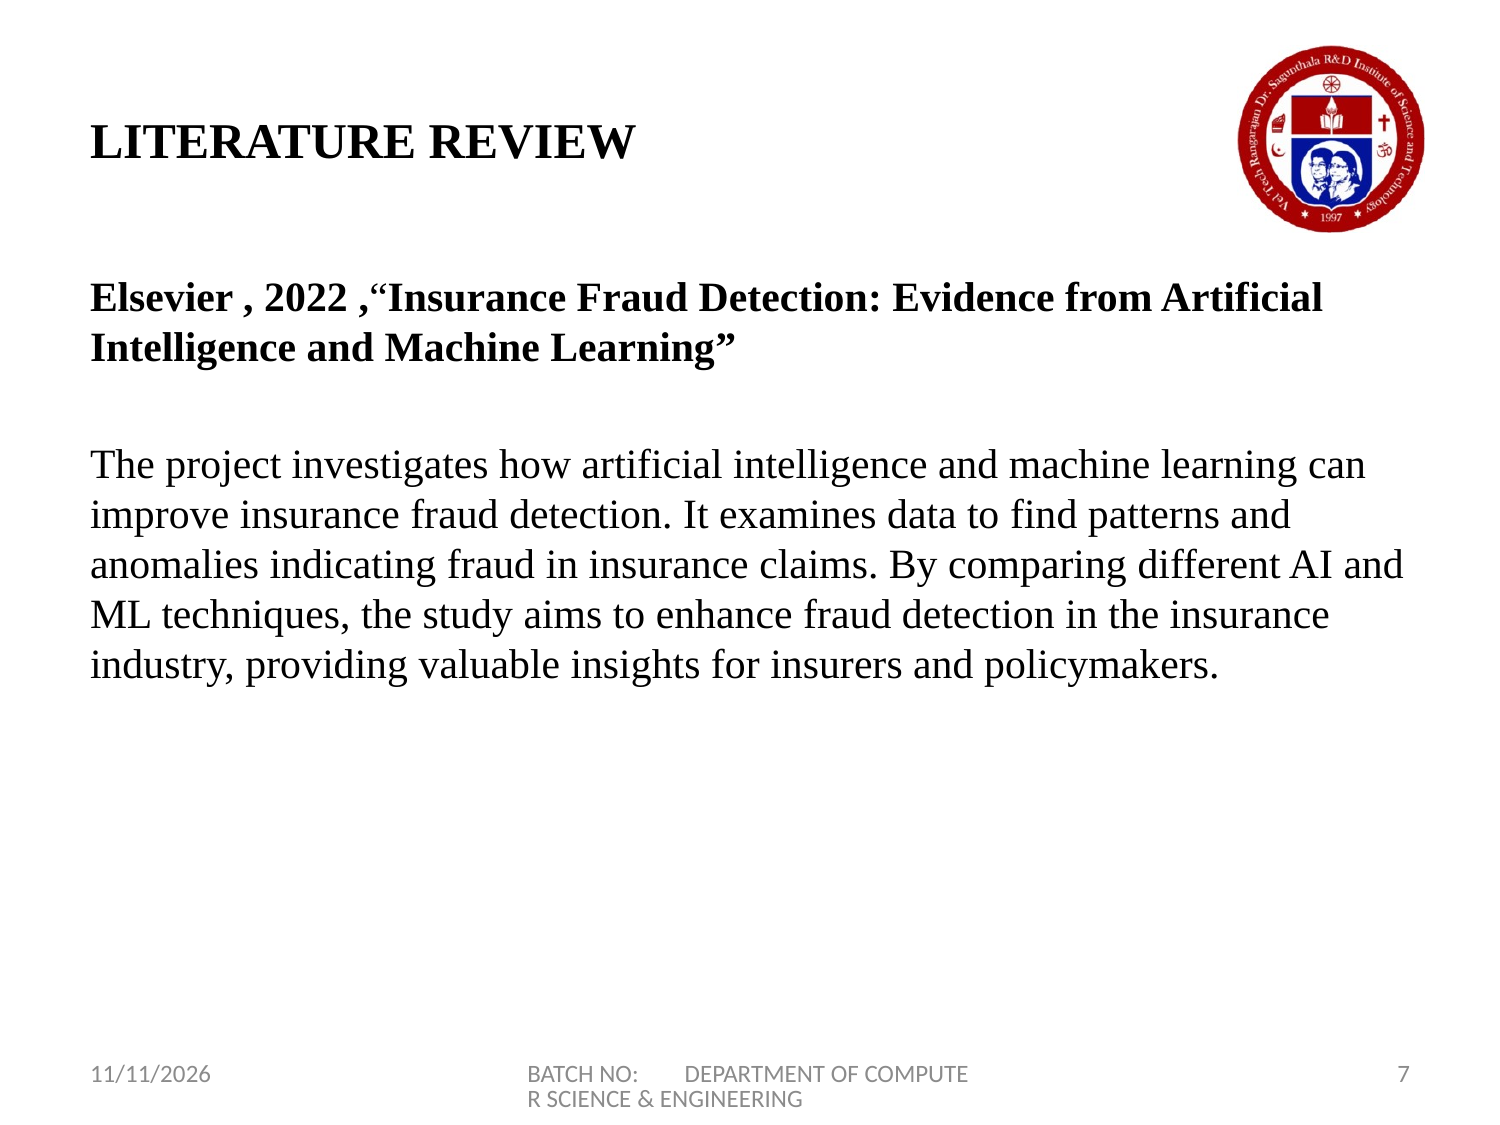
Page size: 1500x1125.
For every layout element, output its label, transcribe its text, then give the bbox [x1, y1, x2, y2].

slide_number 7 [1074, 1042, 1425, 1103]
footer BATCH NO: DEPARTMENT OF COMPUTER SCIENCE & ENGINEERING [512, 1042, 988, 1103]
title LITERATURE REVIEW [75, 45, 1425, 233]
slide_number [75, 1042, 425, 1103]
list Elsevier , 2022 ,“Insurance Fraud Detection: Evidence from Artificial Intelligence and Machine Learning” The project investigates how artificial intelligence and machine learning can improve insurance fraud detection. It examines data to find patterns and anomalies indicating fraud in insurance claims. By comparing different AI and ML techniques, the study aims to enhance fraud detection in the insurance industry, providing valuable insights for insurers and policymakers. [75, 262, 1425, 1005]
